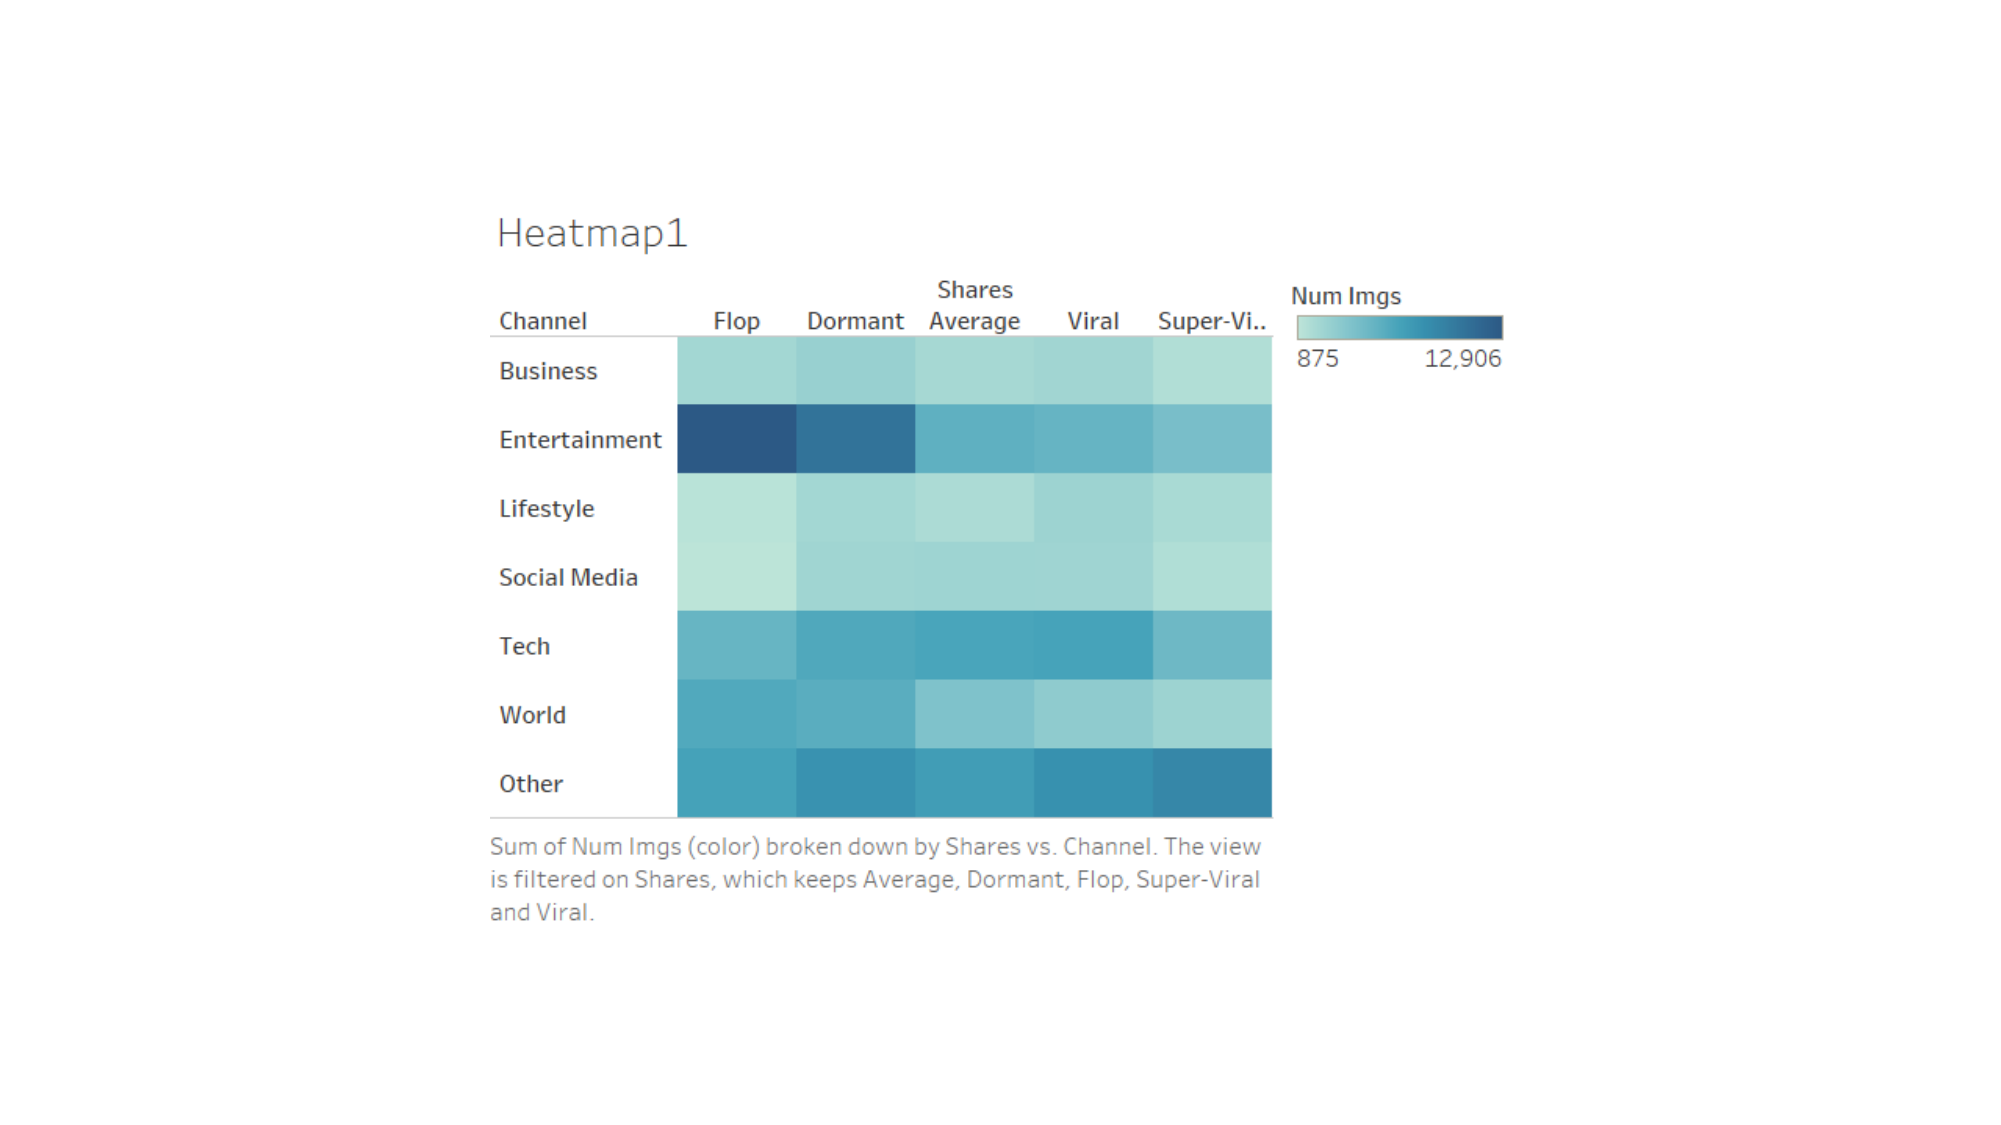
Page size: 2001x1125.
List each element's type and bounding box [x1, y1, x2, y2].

picture [490, 195, 1510, 930]
